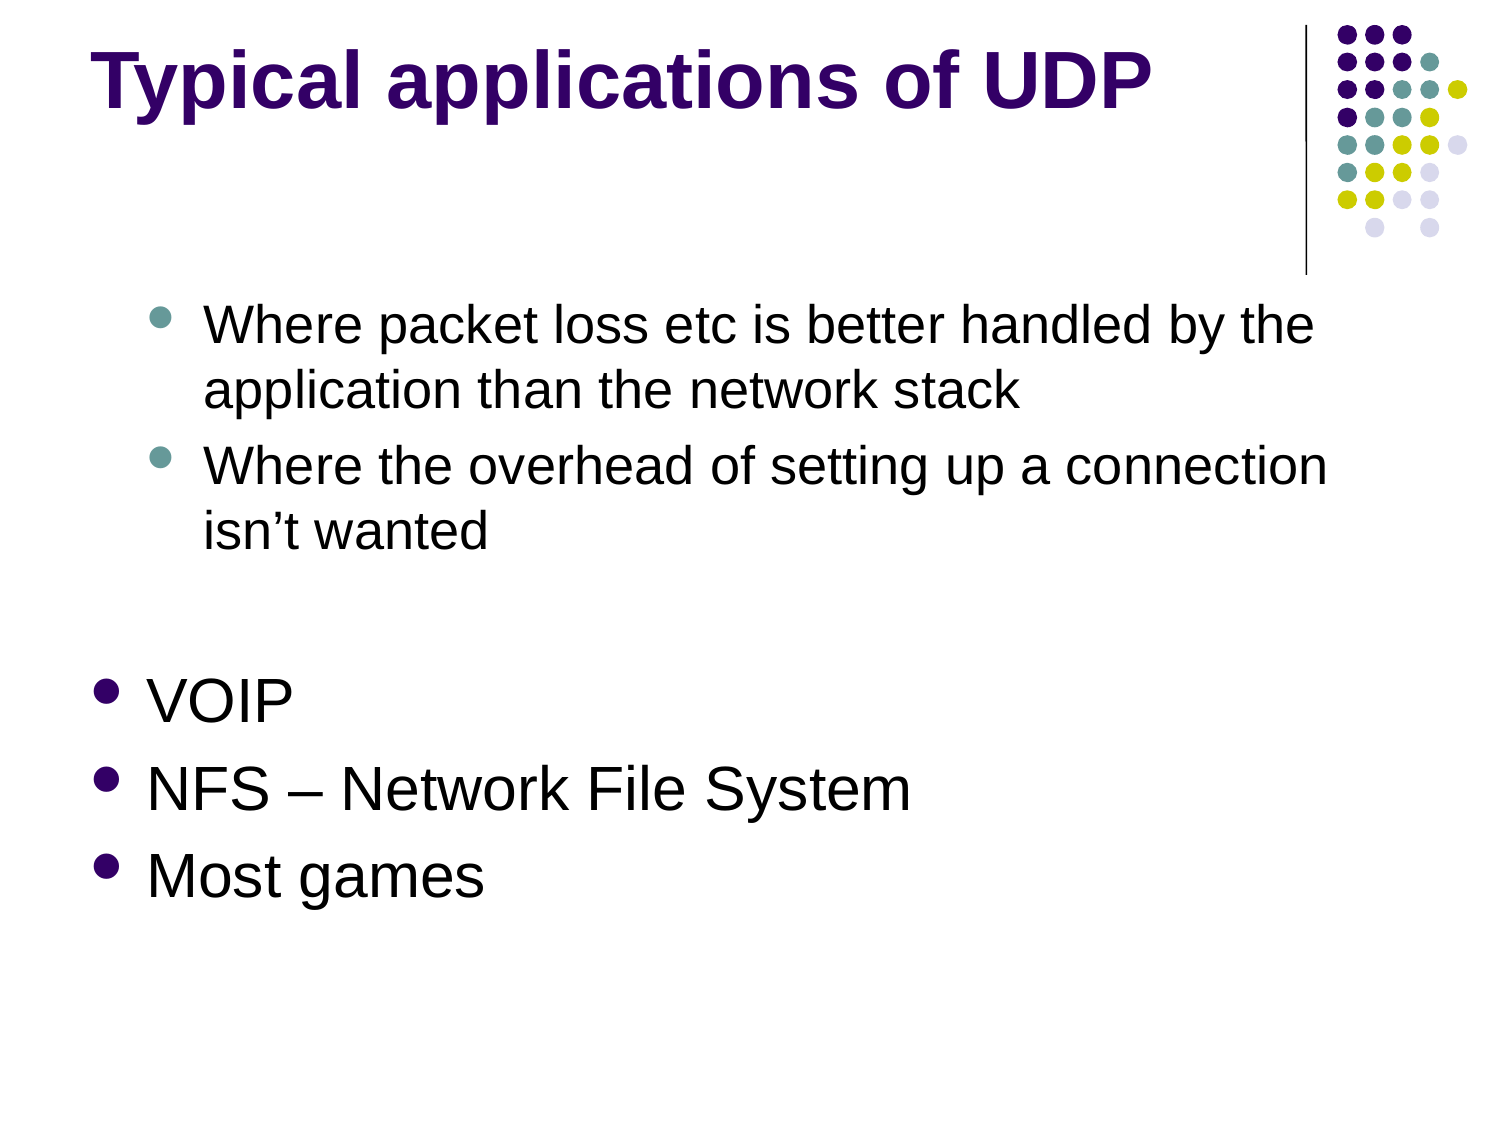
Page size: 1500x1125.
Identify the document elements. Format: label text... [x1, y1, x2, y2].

title Typical applications of UDP [75, 20, 1313, 233]
list Where packet loss etc is better handled by the application than the network stack Where the overhead of setting up a connection isn’t wanted VOIP NFS – Network File System Most games [75, 282, 1425, 1006]
